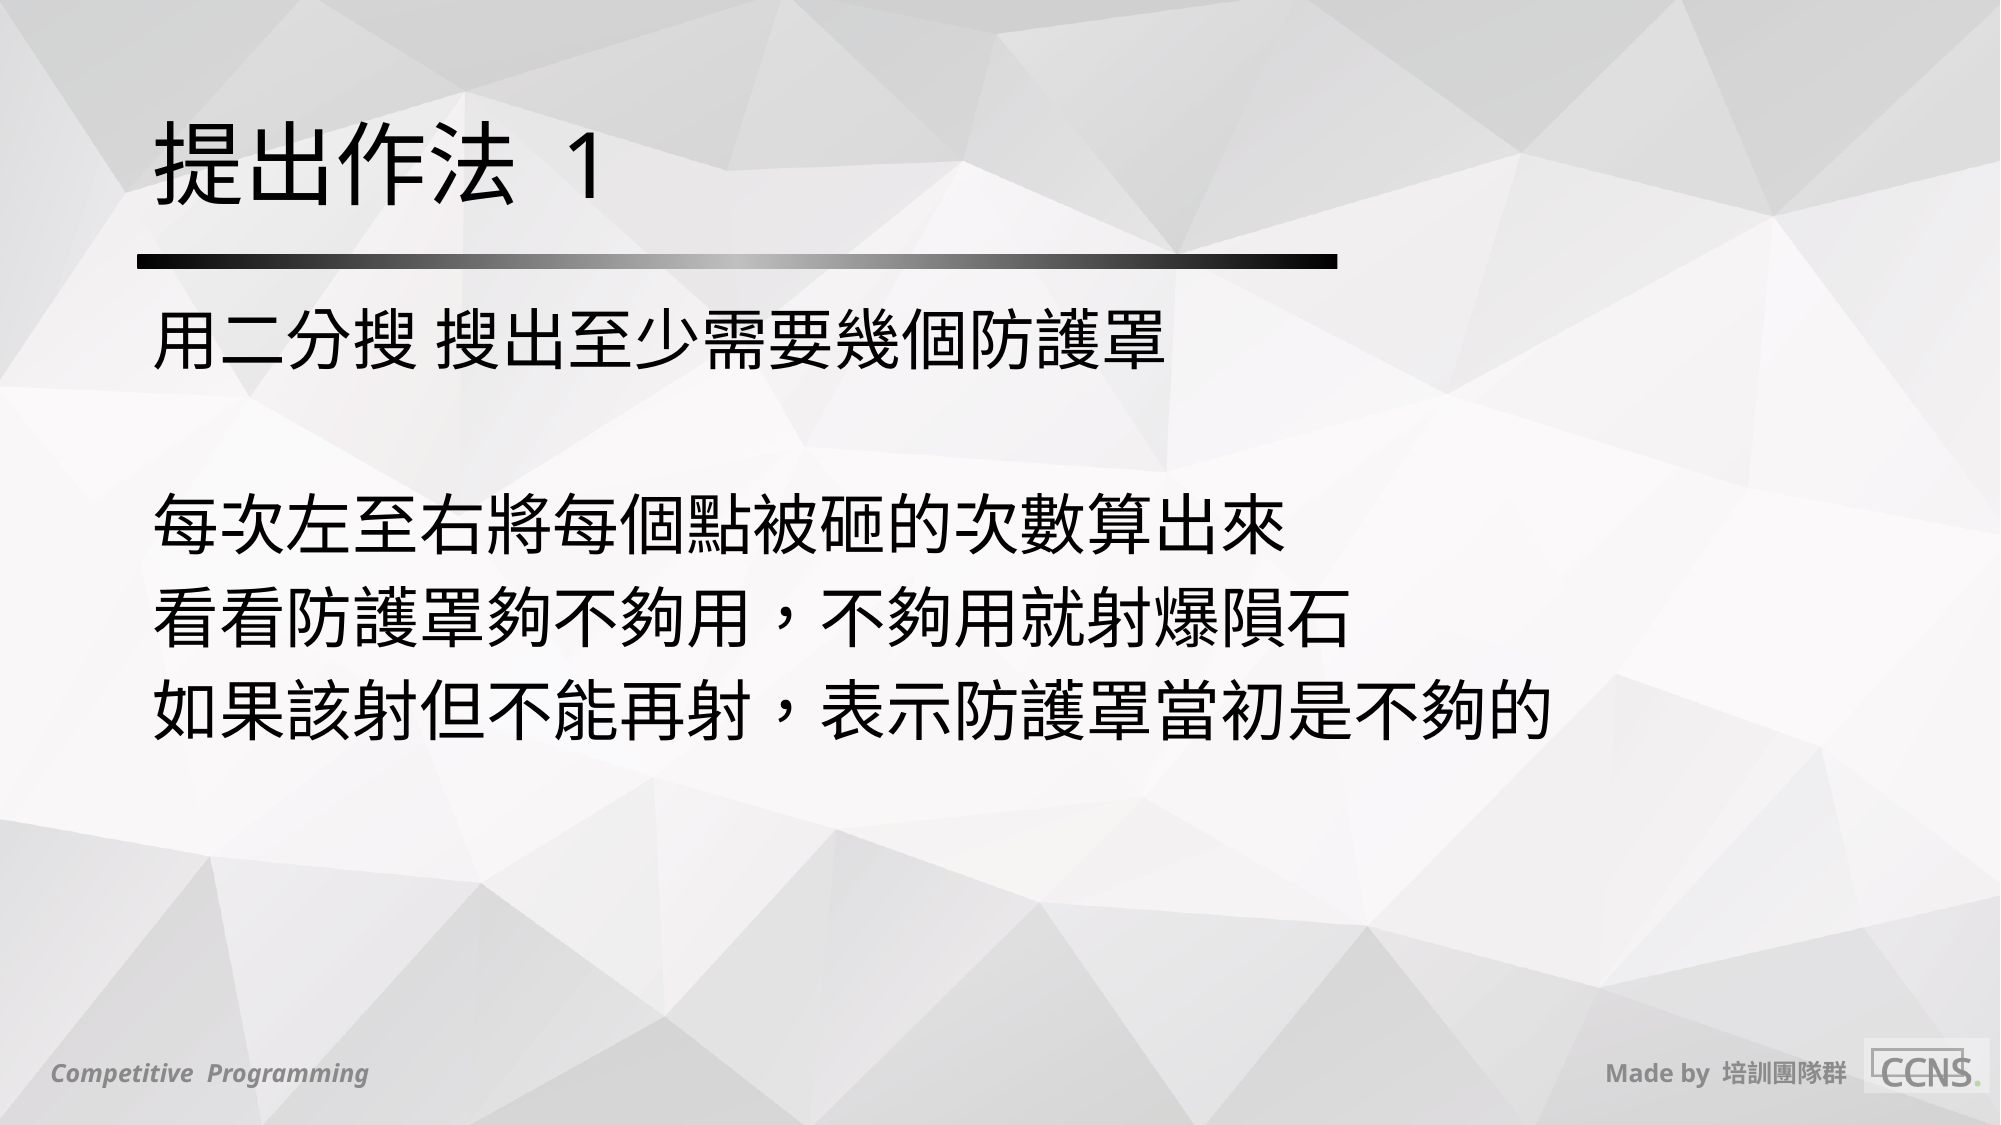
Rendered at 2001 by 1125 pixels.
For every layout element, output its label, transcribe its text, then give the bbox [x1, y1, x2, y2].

list 用二分搜 搜出至少需要幾個防護罩 每次左至右將每個點被砸的次數算出來 看看防護罩夠不夠用，不夠用就射爆隕石 如果該射但不能再射，表示防護罩當初是不夠的 [137, 299, 1863, 1014]
title 提出作法 1 [137, 59, 1863, 278]
picture [0, 0, 2000, 1125]
